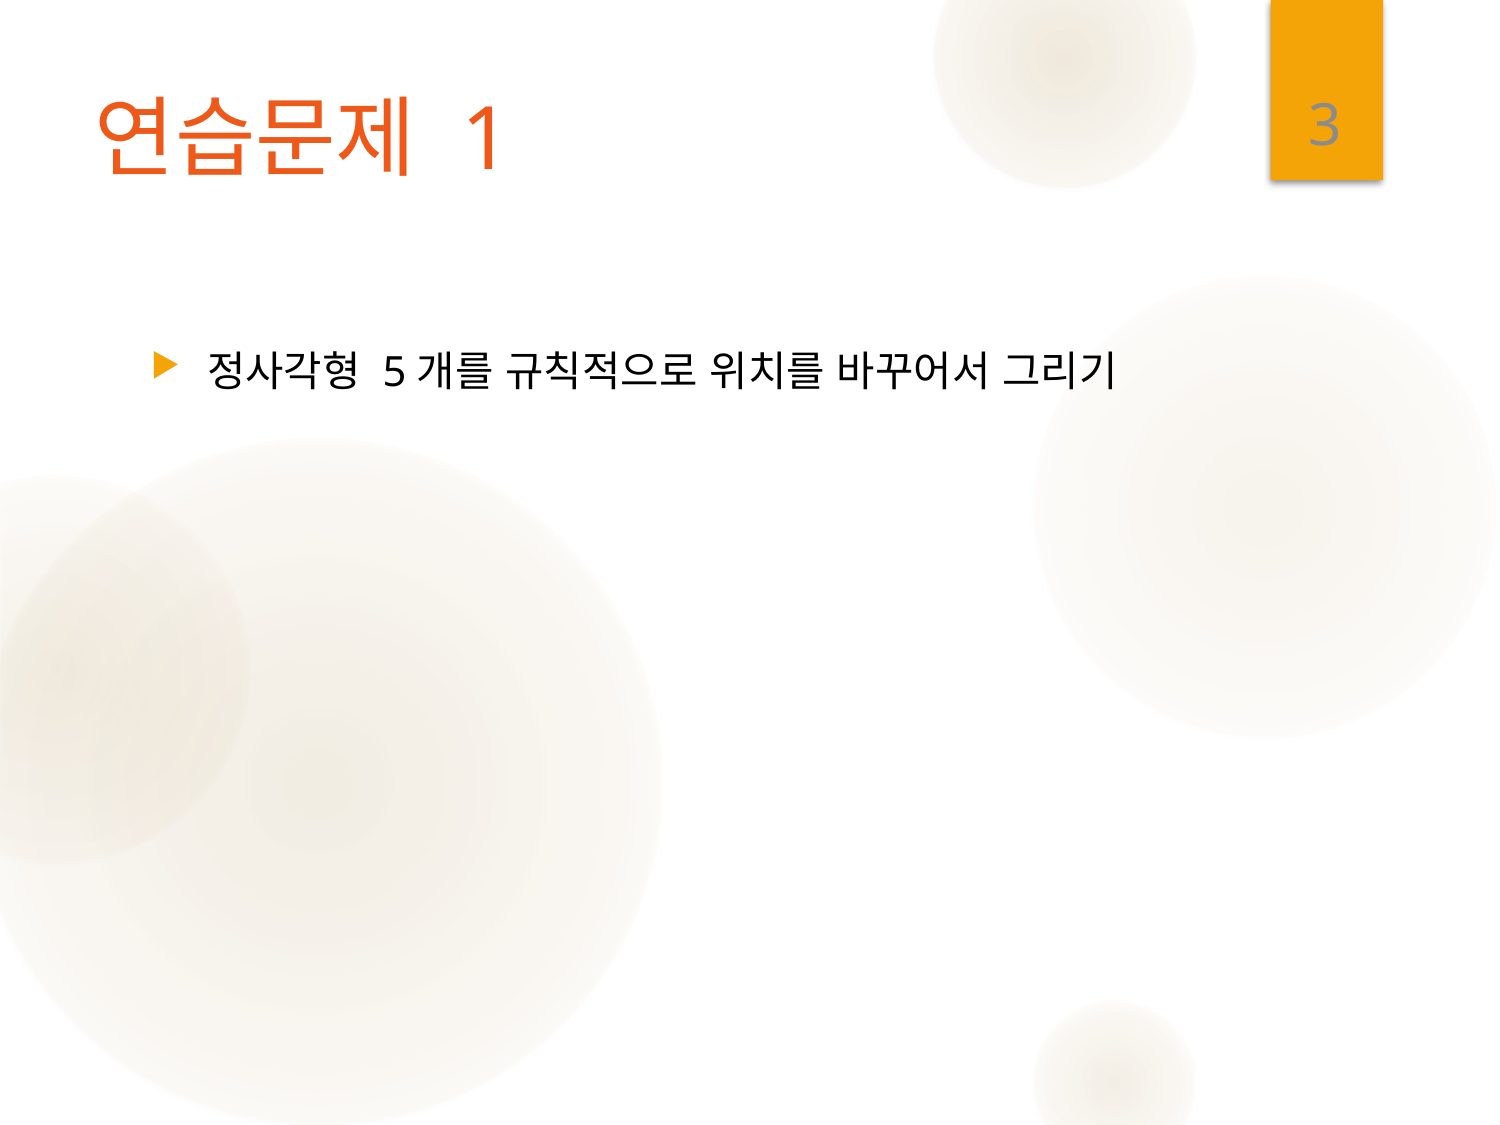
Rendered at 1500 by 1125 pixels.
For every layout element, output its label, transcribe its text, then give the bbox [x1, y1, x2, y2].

slide_number 3 [1273, 48, 1378, 175]
list 정사각형 5개를 규칙적으로 위치를 바꾸어서 그리기 [135, 336, 1237, 1025]
title 연습문제 1 [79, 74, 1237, 304]
